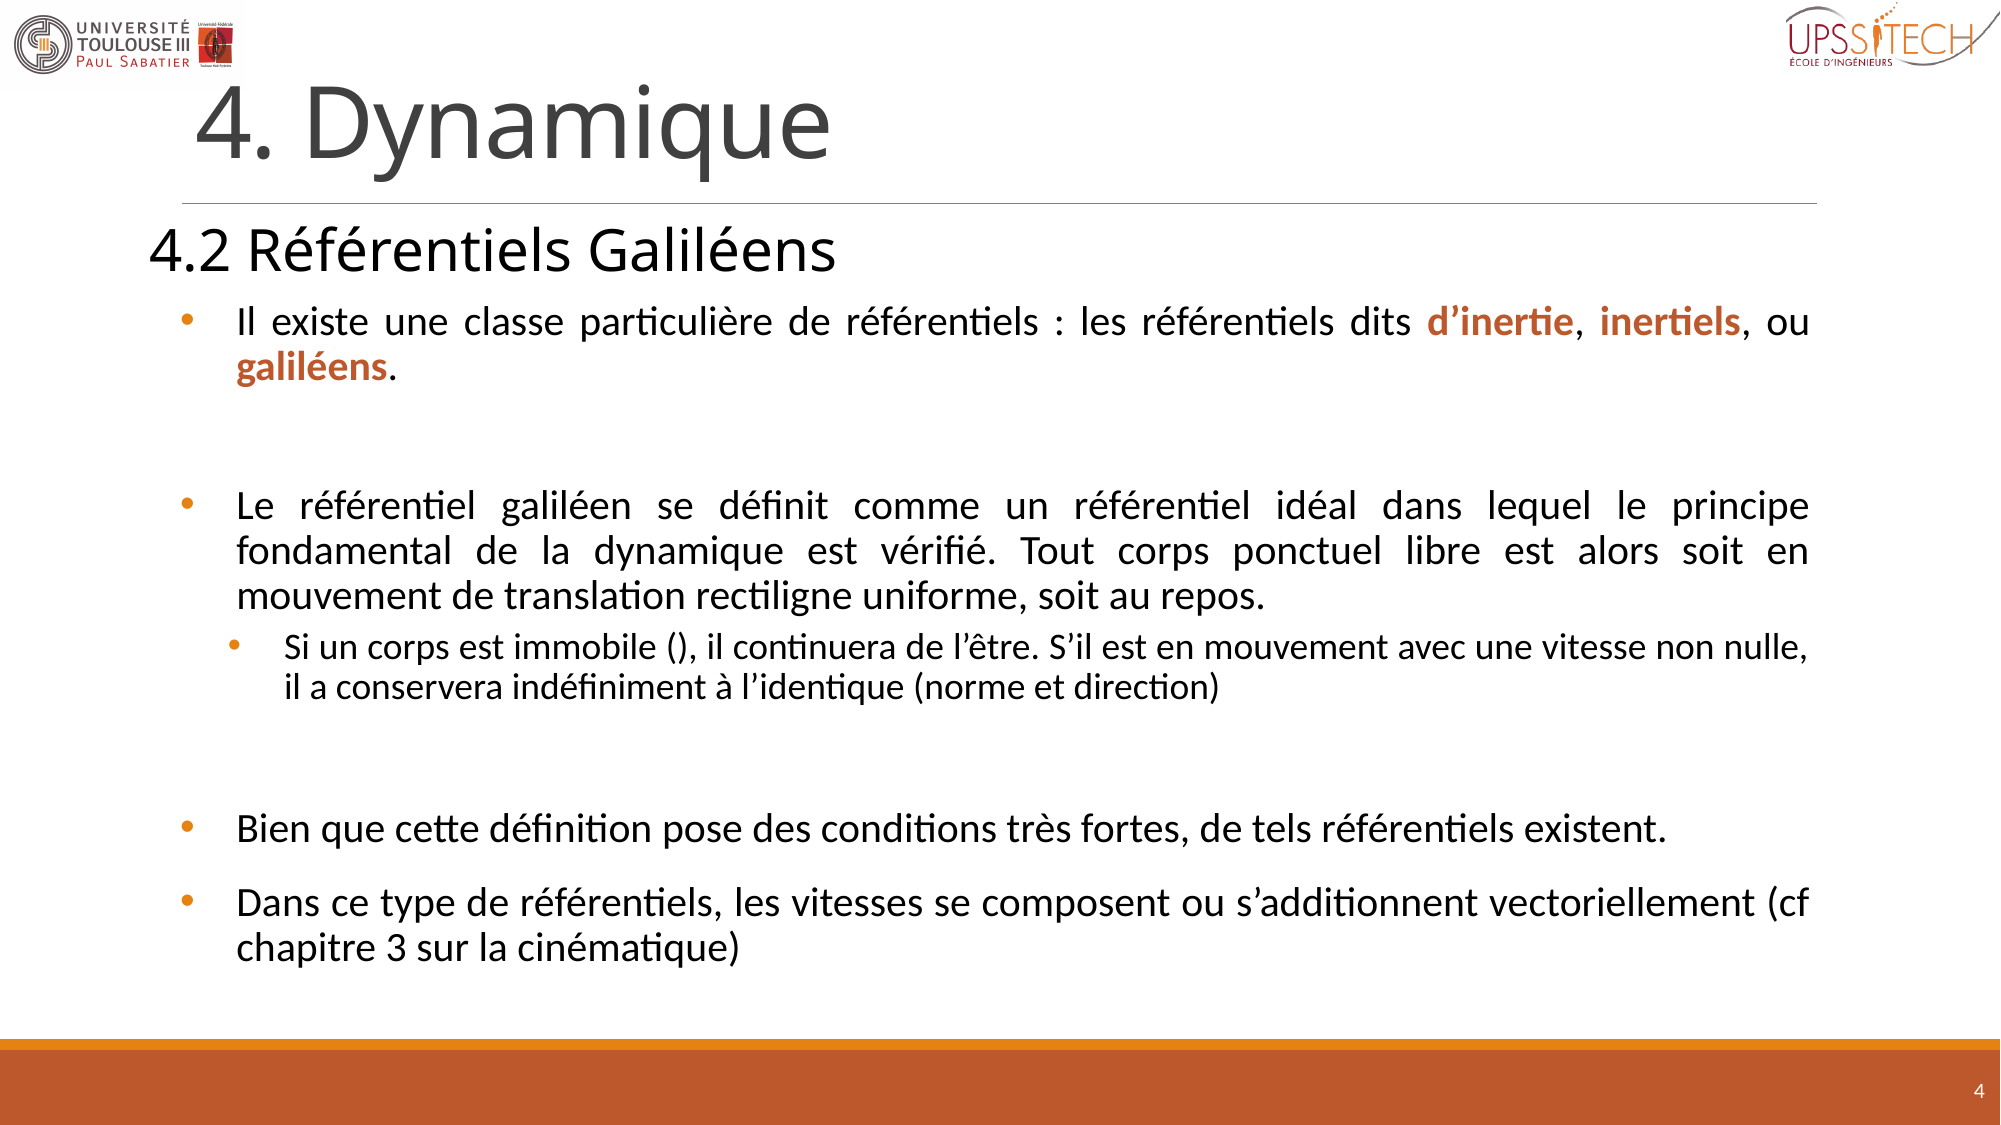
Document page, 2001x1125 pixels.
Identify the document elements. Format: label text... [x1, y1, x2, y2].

text_box 4.2 Référentiels Galiléens [134, 205, 852, 291]
title 4. Dynamique [180, 47, 1830, 187]
slide_number 4 [1784, 1059, 2000, 1120]
picture [0, 0, 246, 90]
picture [1784, 0, 2000, 69]
